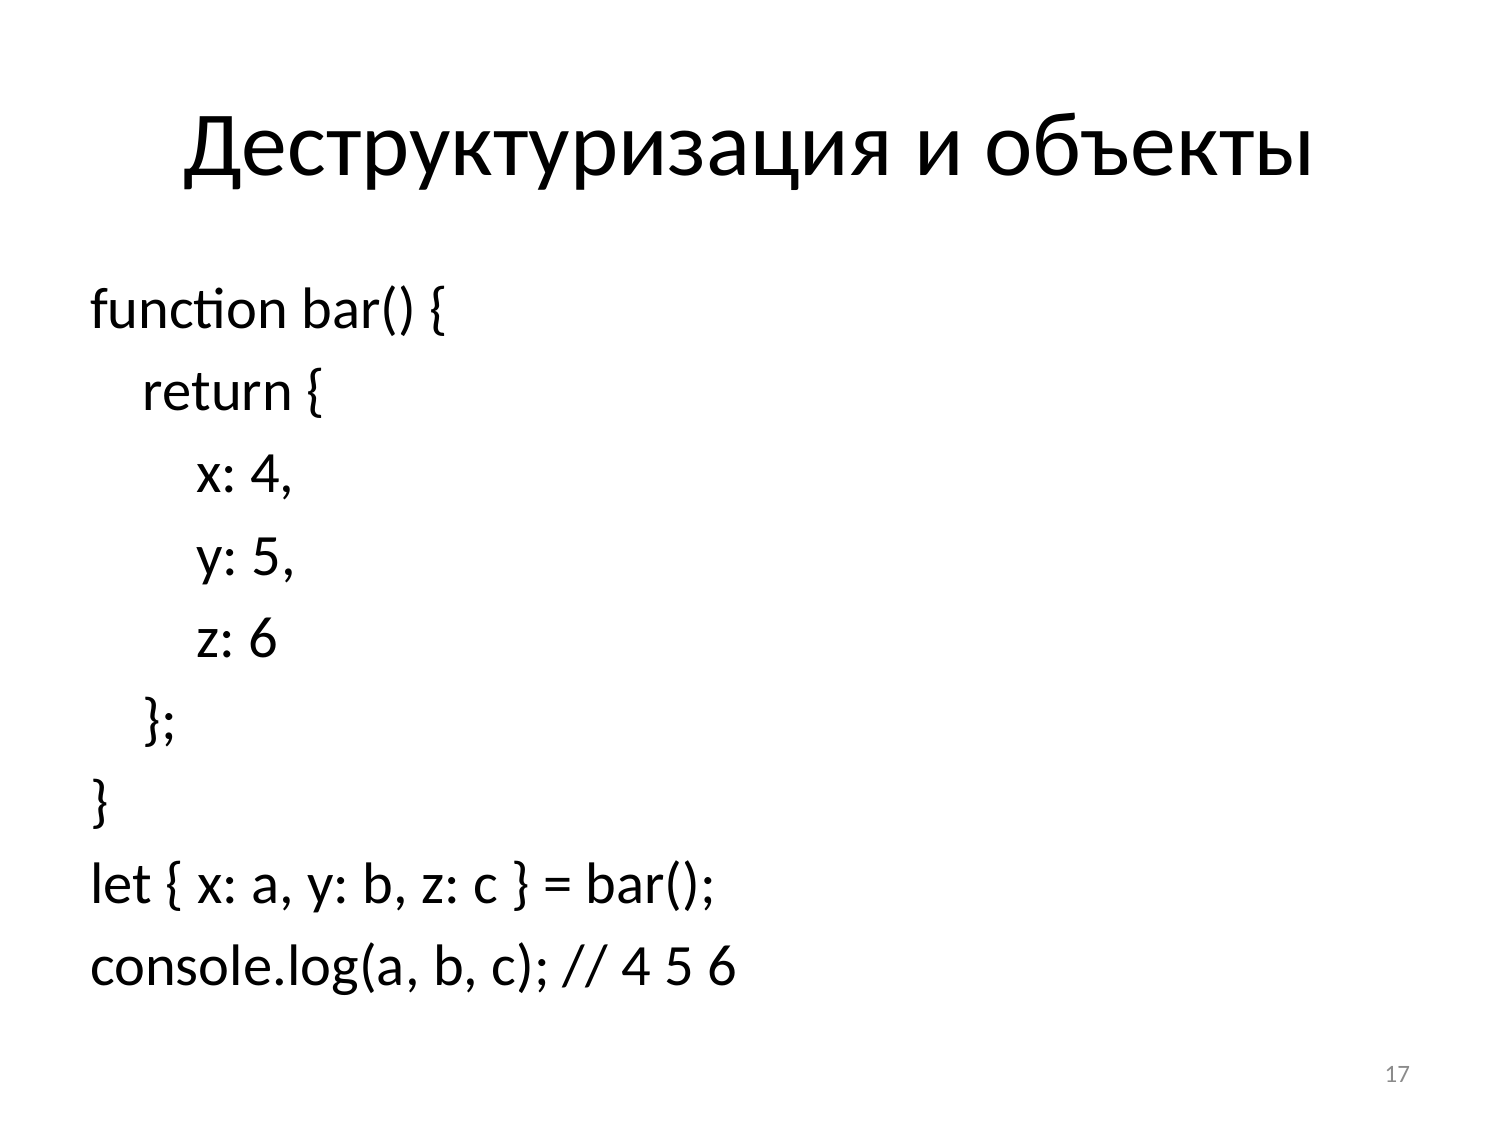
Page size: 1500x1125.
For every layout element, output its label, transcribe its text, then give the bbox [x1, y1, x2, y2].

slide_number 17 [1074, 1042, 1425, 1103]
list function bar() { return { x: 4, y: 5, z: 6 }; } let { x: a, y: b, z: c } = bar(); console.log(a, b, c); // 4 5 6 [75, 262, 1425, 1005]
title Деструктуризация и объекты [75, 45, 1425, 233]
